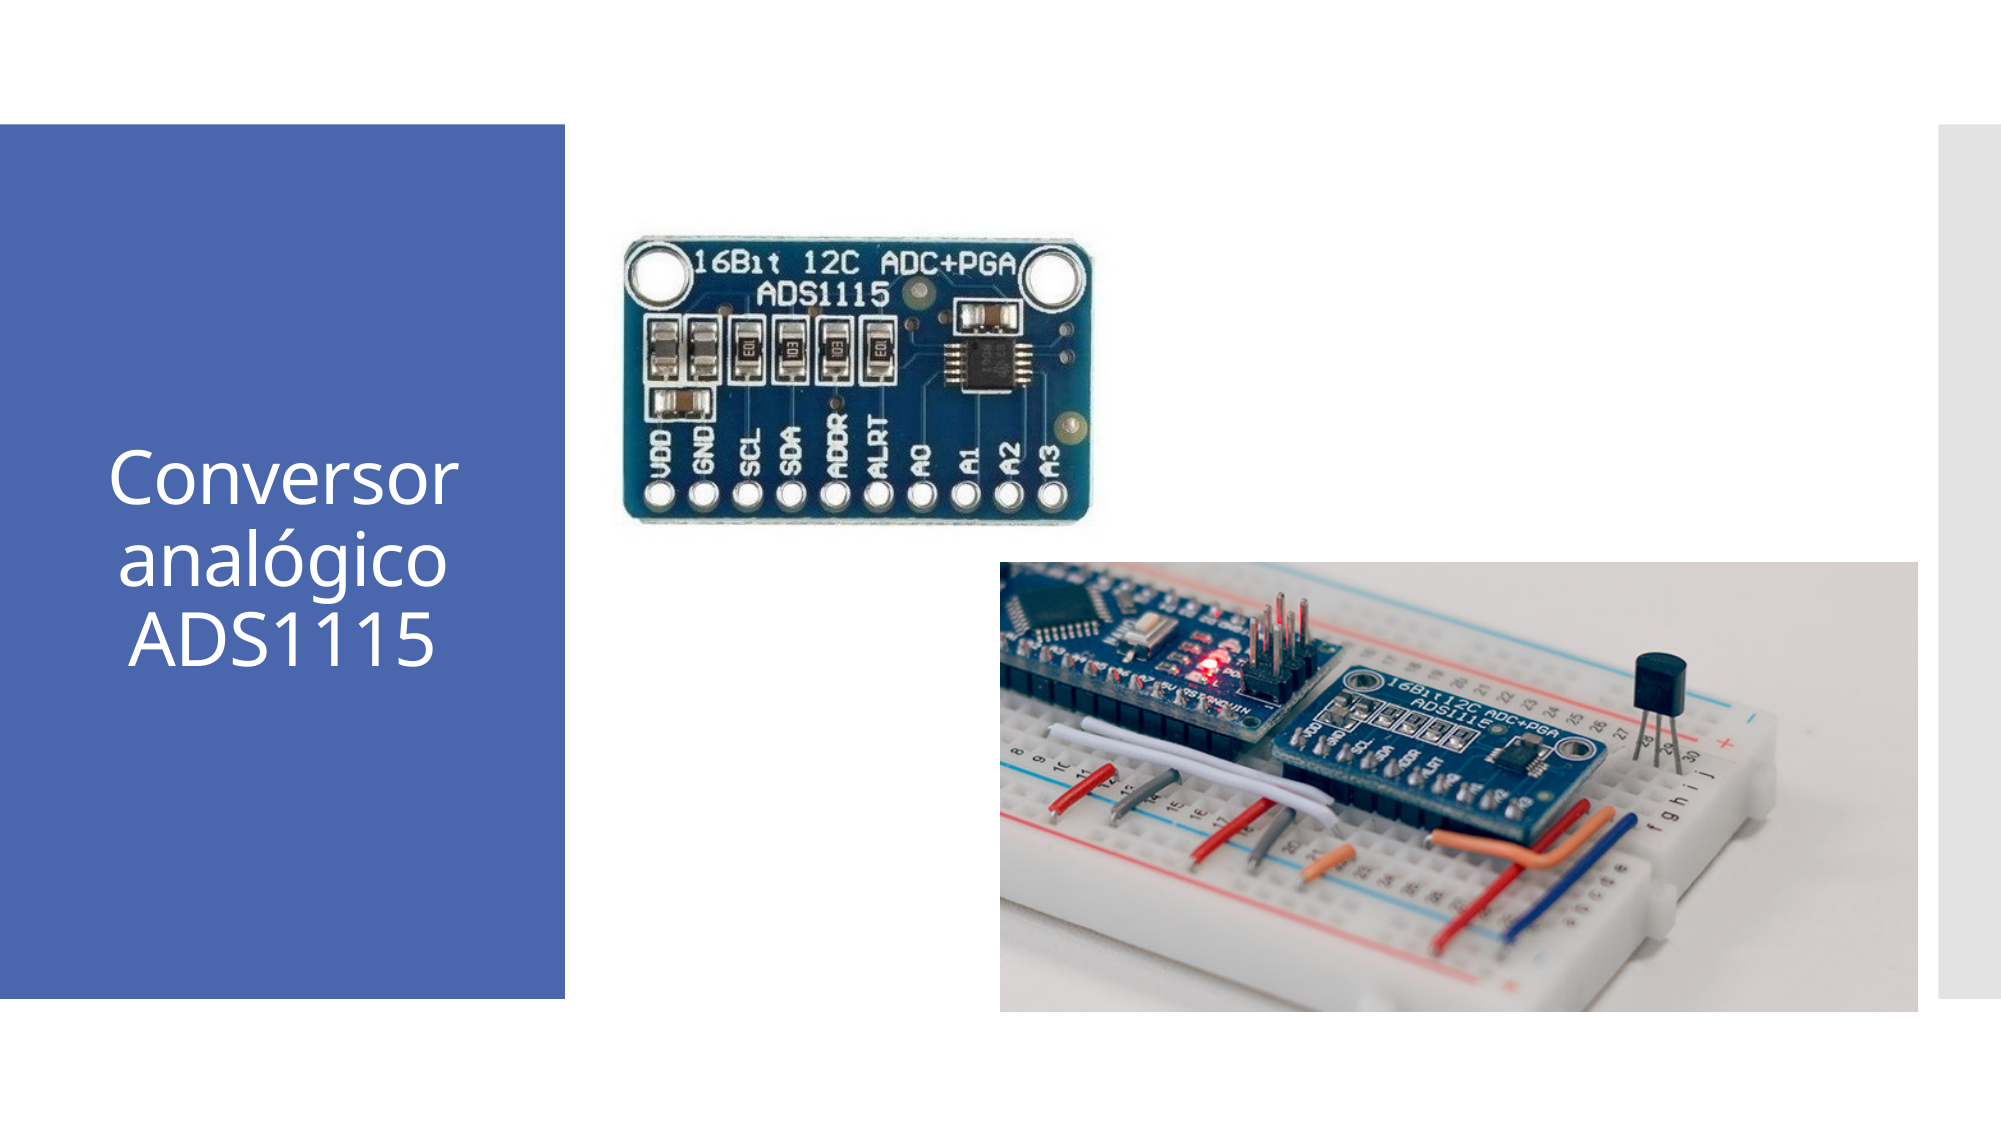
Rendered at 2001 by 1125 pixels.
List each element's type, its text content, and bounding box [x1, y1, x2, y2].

title Conversor analógico ADS1115 [41, 184, 525, 940]
picture [1000, 561, 1918, 1013]
picture [1004, 666, 1012, 686]
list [573, 190, 1132, 563]
